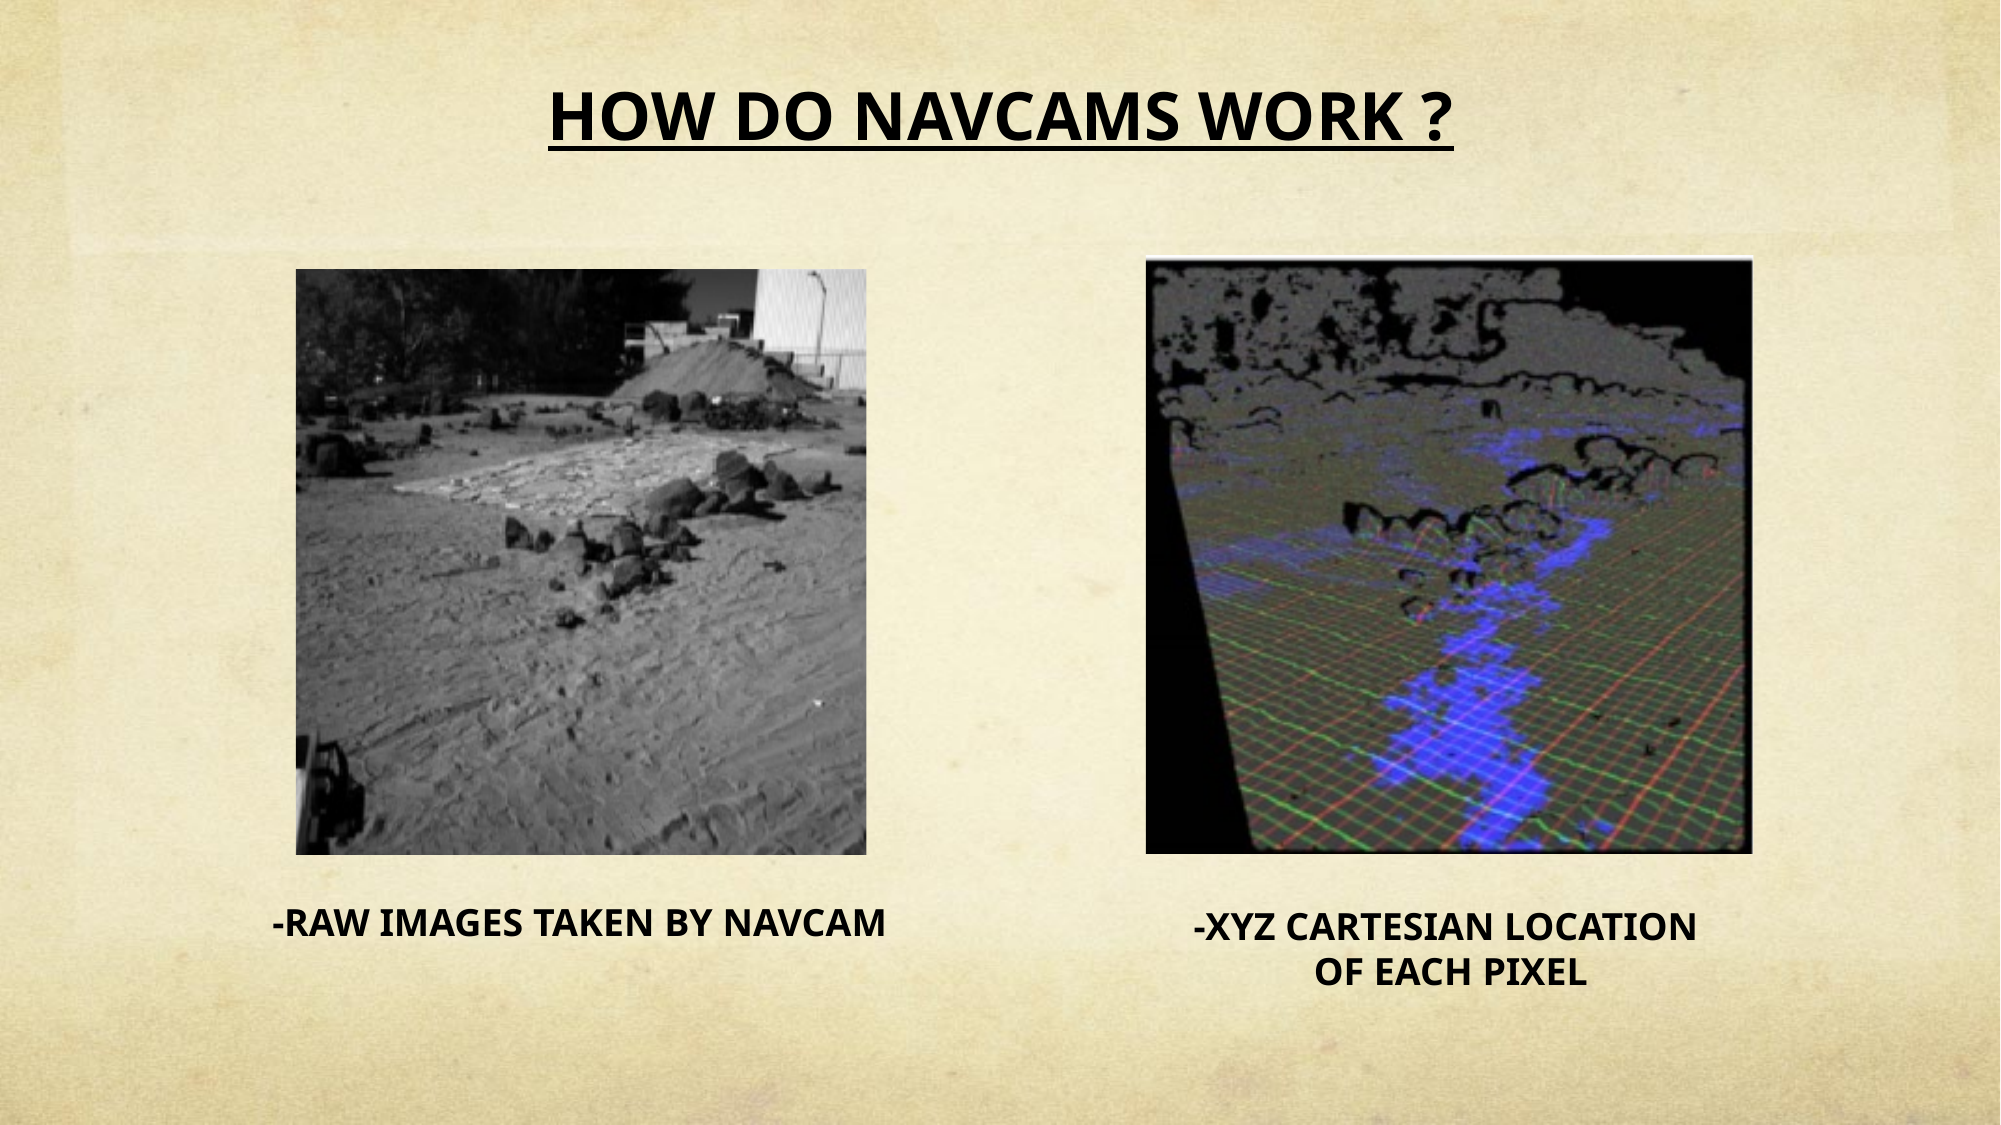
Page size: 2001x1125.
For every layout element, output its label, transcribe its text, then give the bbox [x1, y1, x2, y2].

text_box -RAW IMAGES TAKEN BY NAVCAM [236, 891, 924, 952]
picture [0, 0, 2001, 1125]
text_box -XYZ CARTESIAN LOCATION OF EACH PIXEL [1028, 895, 1874, 1001]
text_box HOW DO NAVCAMS WORK ? [401, 66, 1601, 162]
